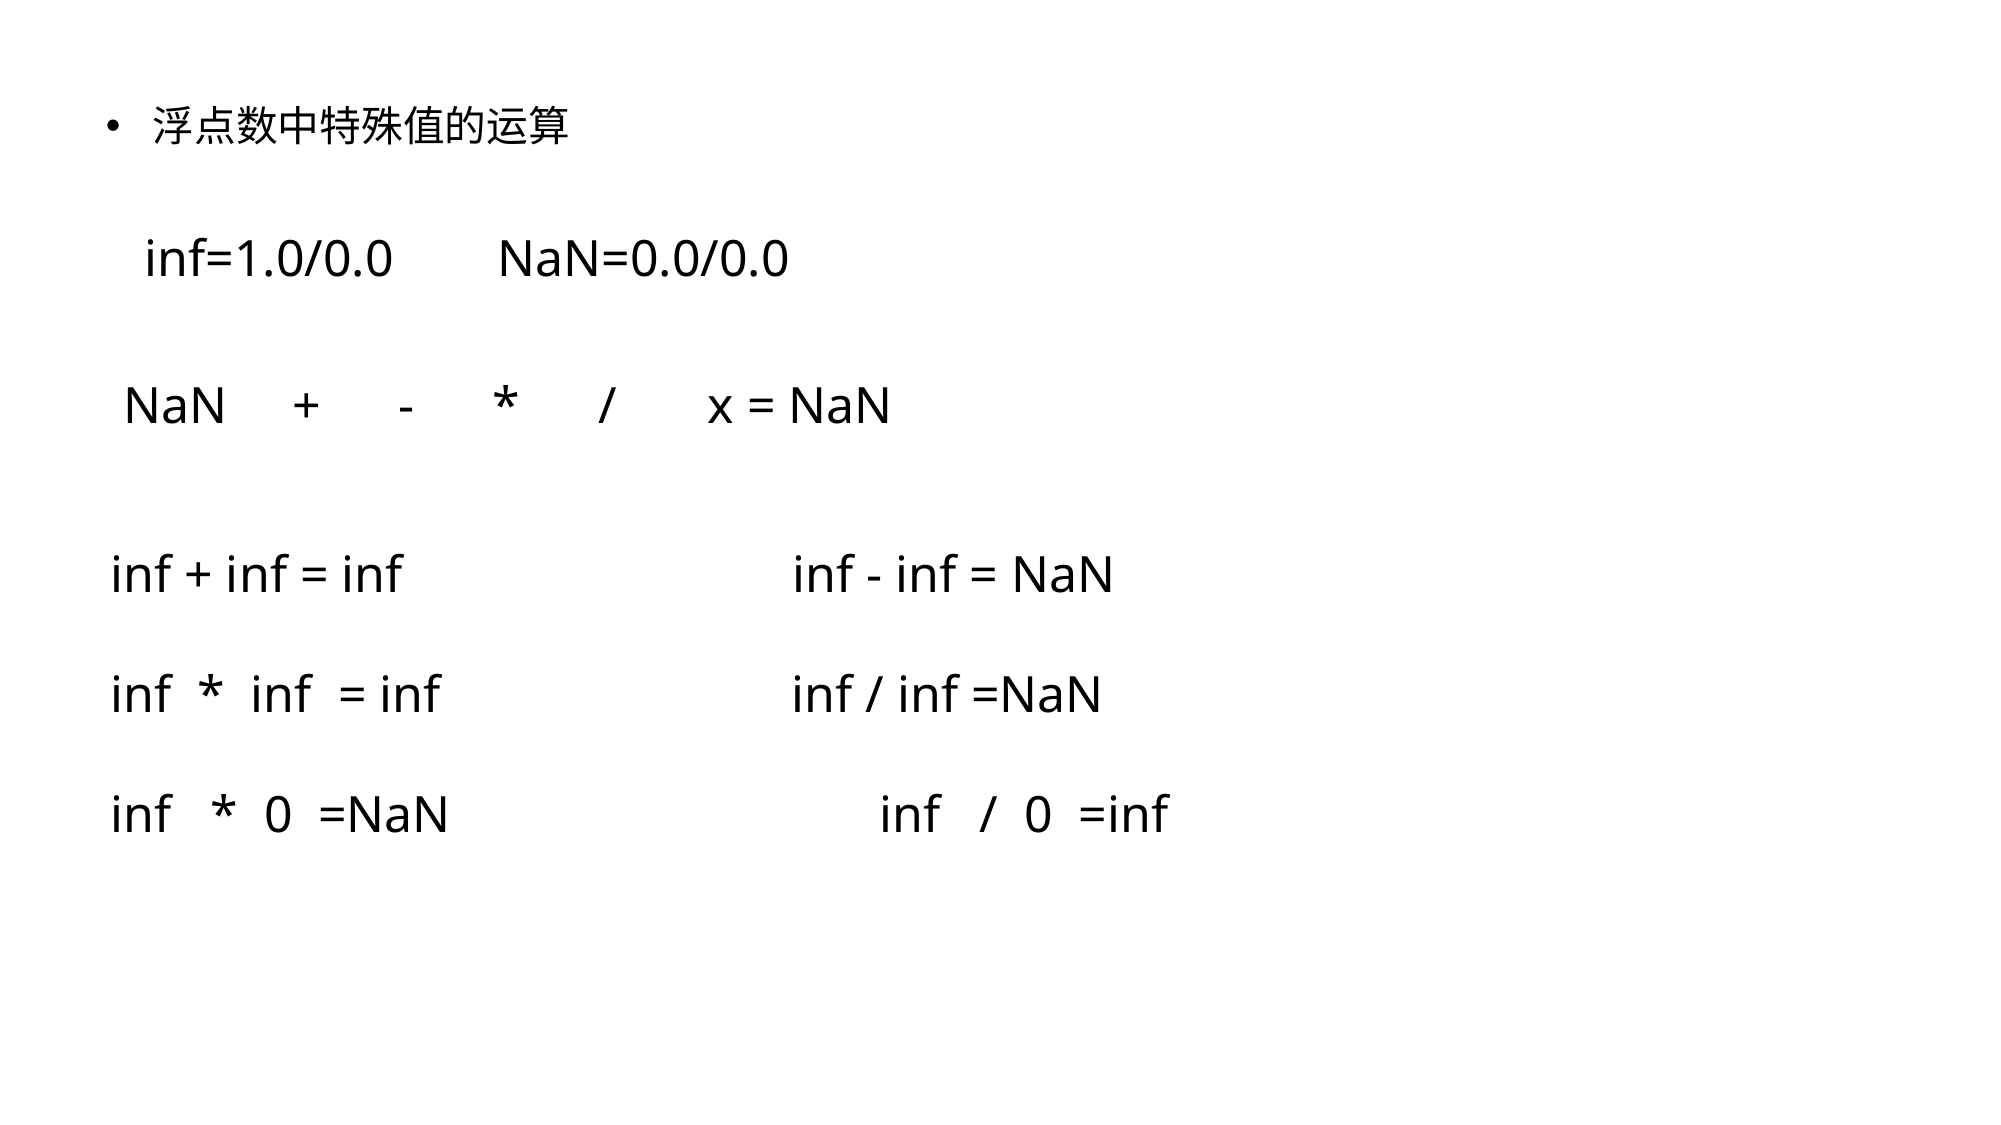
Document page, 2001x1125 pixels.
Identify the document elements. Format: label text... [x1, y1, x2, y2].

text_box inf + inf = inf inf - inf = NaN inf * inf = inf inf / inf =NaN inf * 0 =NaN inf / 0 =inf [95, 534, 1184, 900]
text_box NaN + - * / x = NaN [108, 365, 908, 441]
text_box inf=1.0/0.0 NaN=0.0/0.0 [130, 219, 805, 294]
text_box 浮点数中特殊值的运算 [91, 92, 889, 158]
